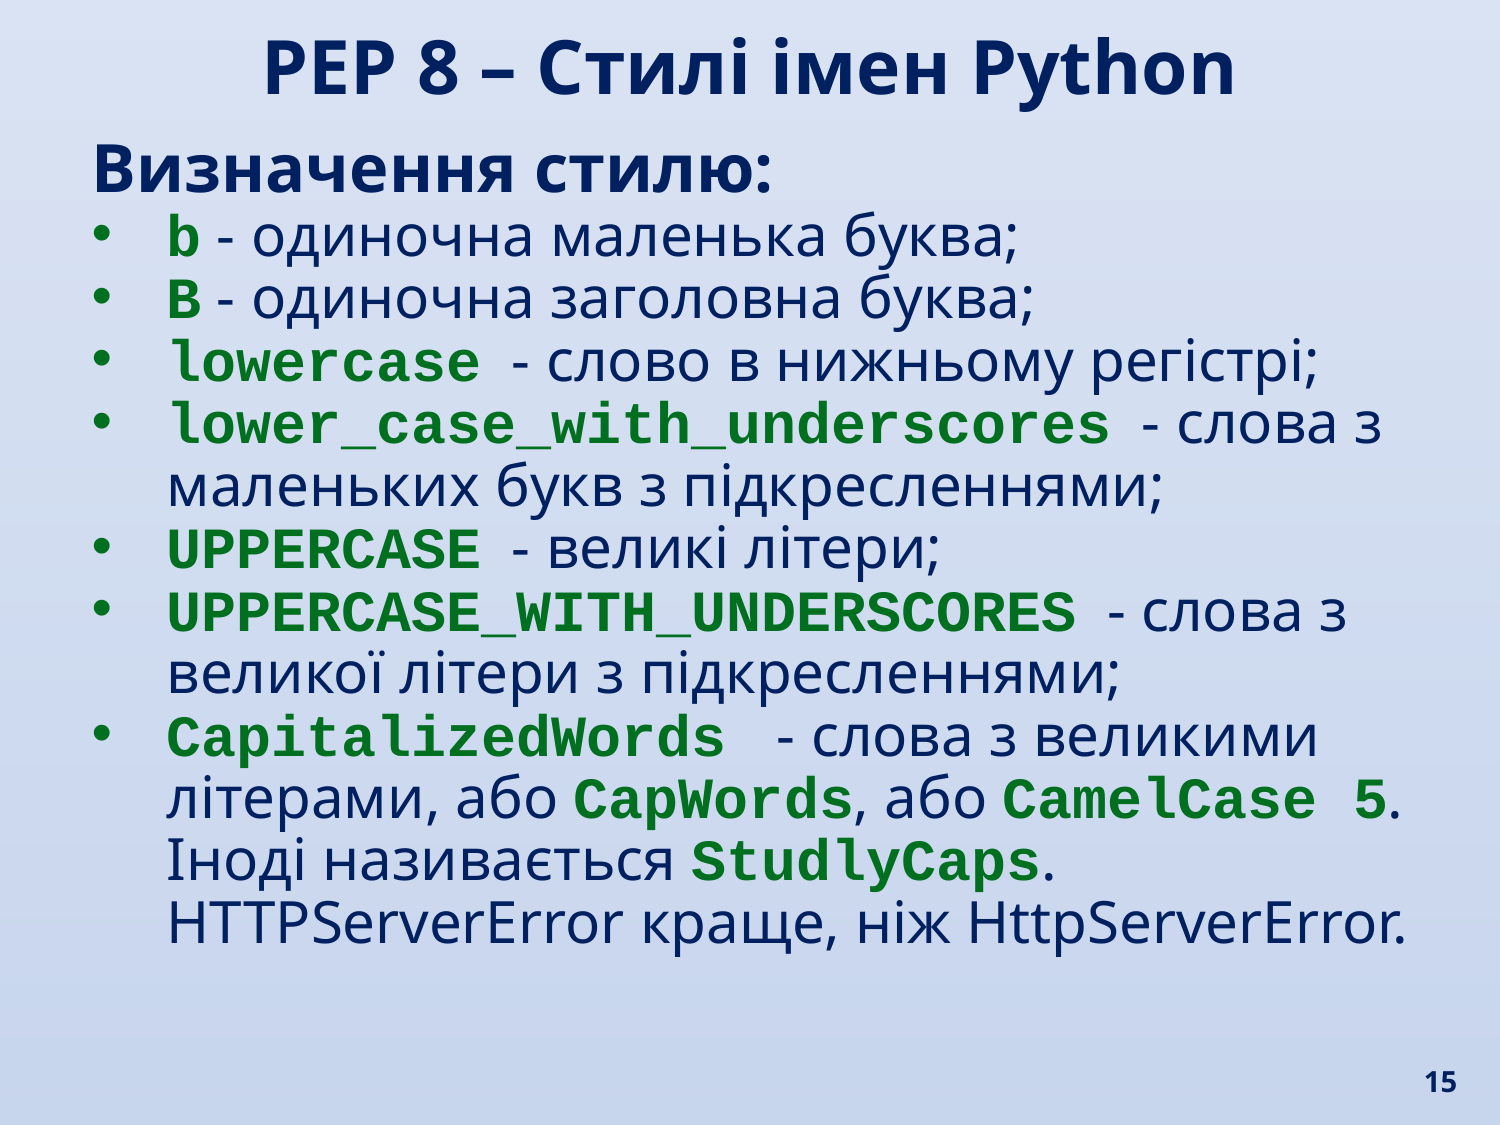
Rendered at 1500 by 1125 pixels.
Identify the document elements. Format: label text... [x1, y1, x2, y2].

text_box Визначення стилю: b - одиночна маленька буква; B - одиночна заголовна буква; lowercase - слово в нижньому регістрі; lower_case_with_underscores - слова з маленьких букв з підкресленнями; UPPERCASE - великі літери; UPPERCASE_WITH_UNDERSCORES - слова з великої літери з підкресленнями; CapitalizedWords - слова з великими літерами, або CapWords, або CamelCase 5. Іноді називається StudlyCaps. HTTPServerError краще, ніж HttpServerError. [76, 126, 1473, 963]
text_box 15 [1399, 1035, 1473, 1111]
text_box PEP 8 – Стилі імен Python [17, 12, 1483, 118]
